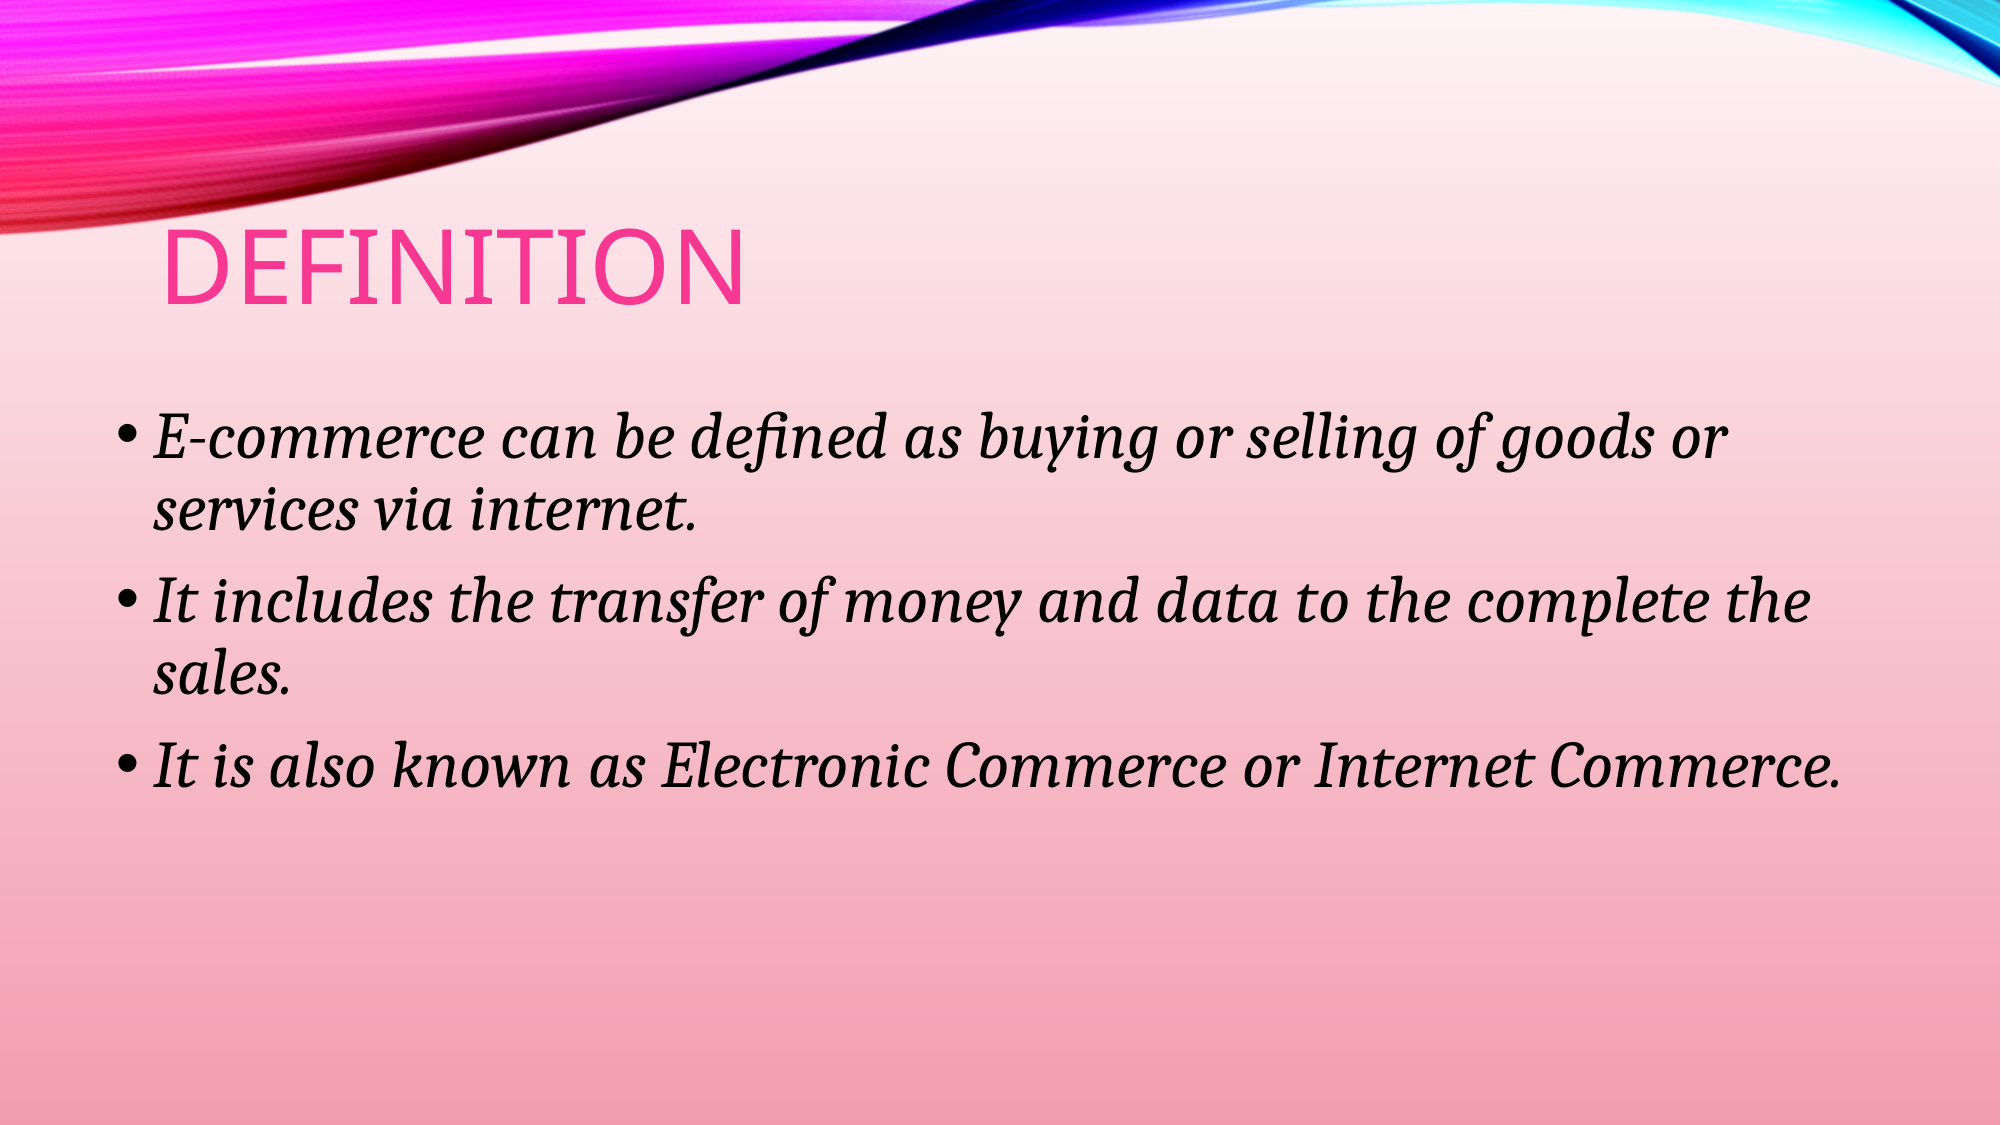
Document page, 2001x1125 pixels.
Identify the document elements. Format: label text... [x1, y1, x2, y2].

picture [1890, 0, 2000, 75]
picture [0, 0, 2000, 237]
picture [1910, 0, 2000, 45]
title Definition [143, 164, 1557, 377]
list E-commerce can be defined as buying or selling of goods or services via internet. It includes the transfer of money and data to the complete the sales. It is also known as Electronic Commerce or Internet Commerce. [100, 393, 1876, 1054]
